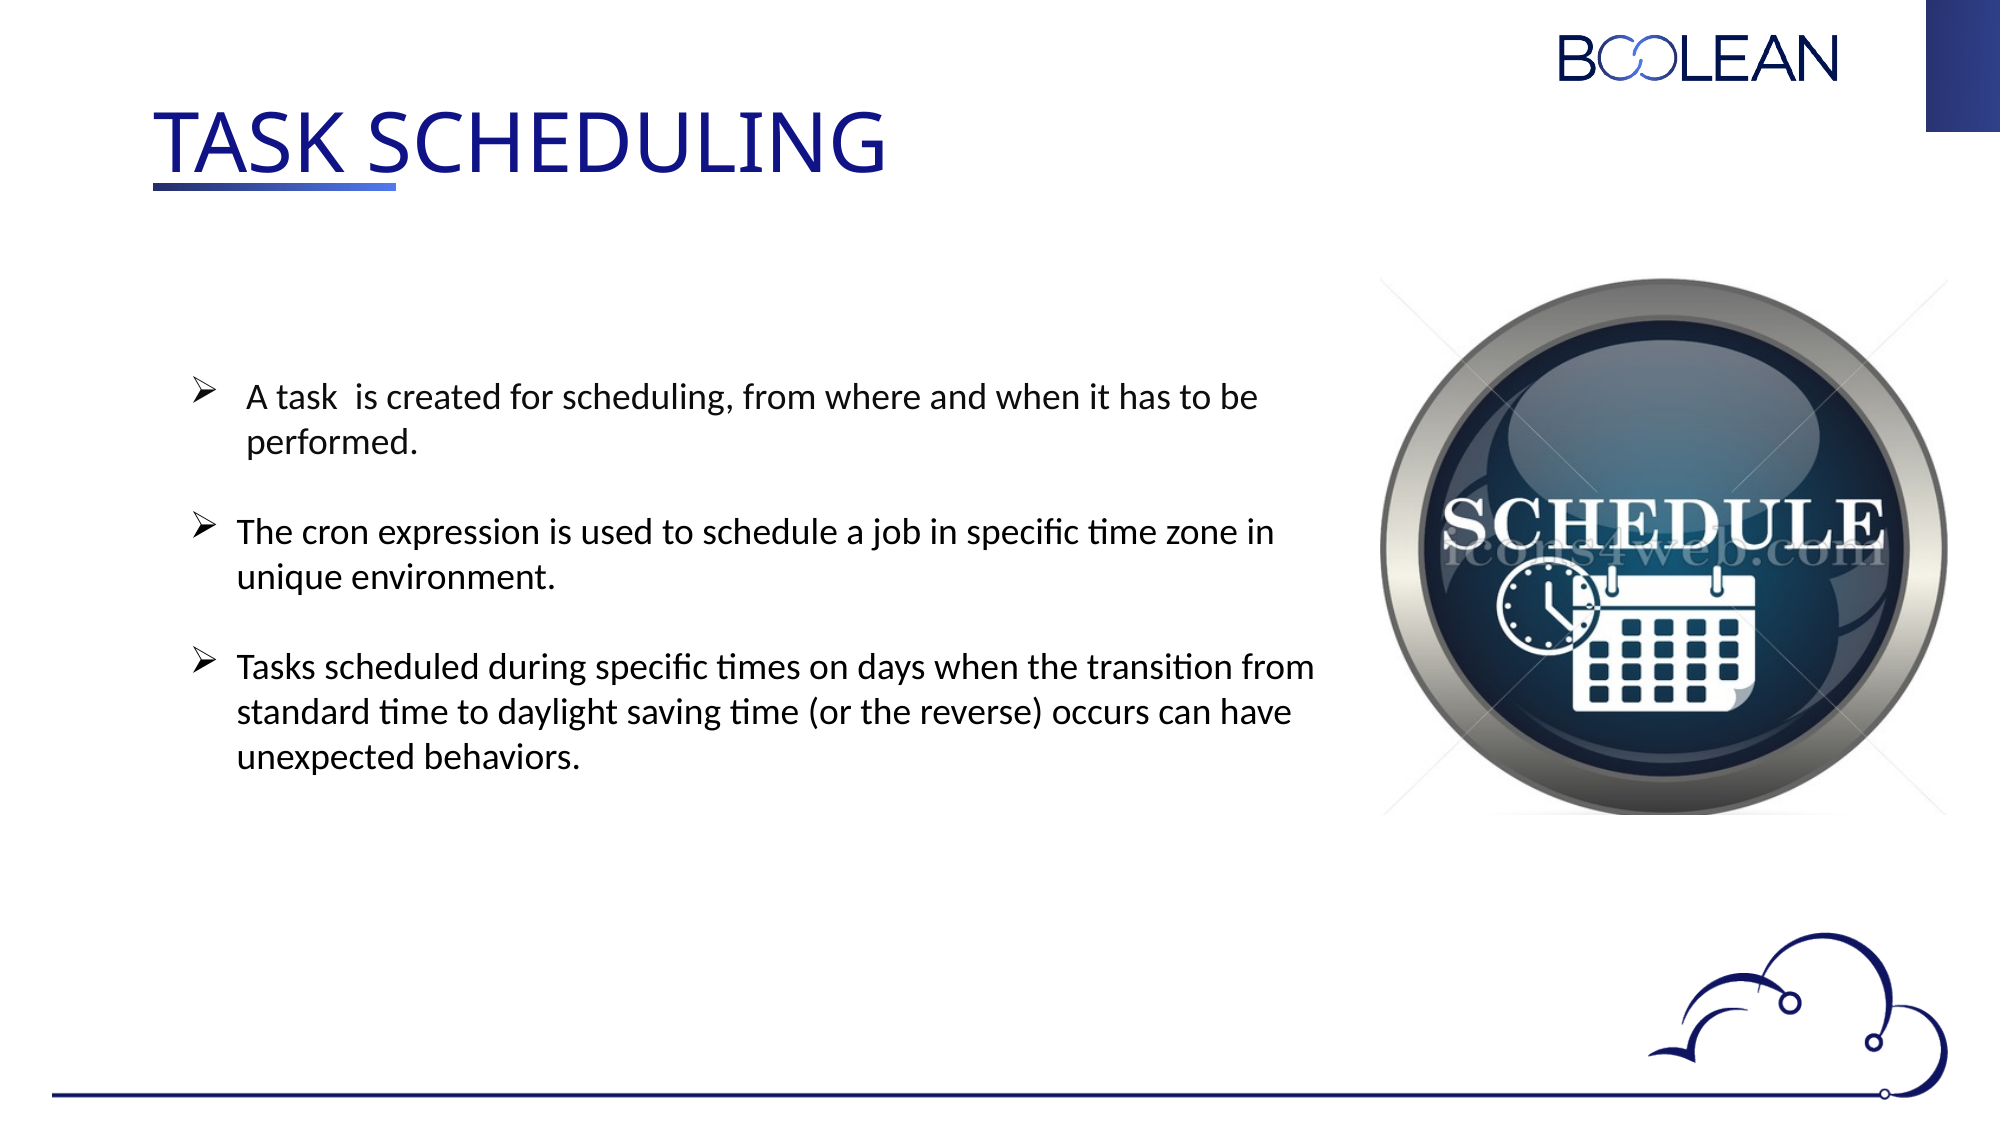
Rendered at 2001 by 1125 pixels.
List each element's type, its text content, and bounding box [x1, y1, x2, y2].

picture [1379, 275, 1949, 815]
picture [153, 182, 396, 191]
picture [51, 932, 1949, 1100]
text_box A task is created for scheduling, from where and when it has to be performed. The cron expression is used to schedule a job in specific time zone in unique environment. Tasks scheduled during specific times on days when the transition from standard time to daylight saving time (or the reverse) occurs can have unexpected behaviors. [174, 364, 1357, 830]
picture [1925, 0, 2000, 132]
text_box TASK SCHEDULING [153, 87, 1736, 190]
picture [1532, 1, 1864, 109]
